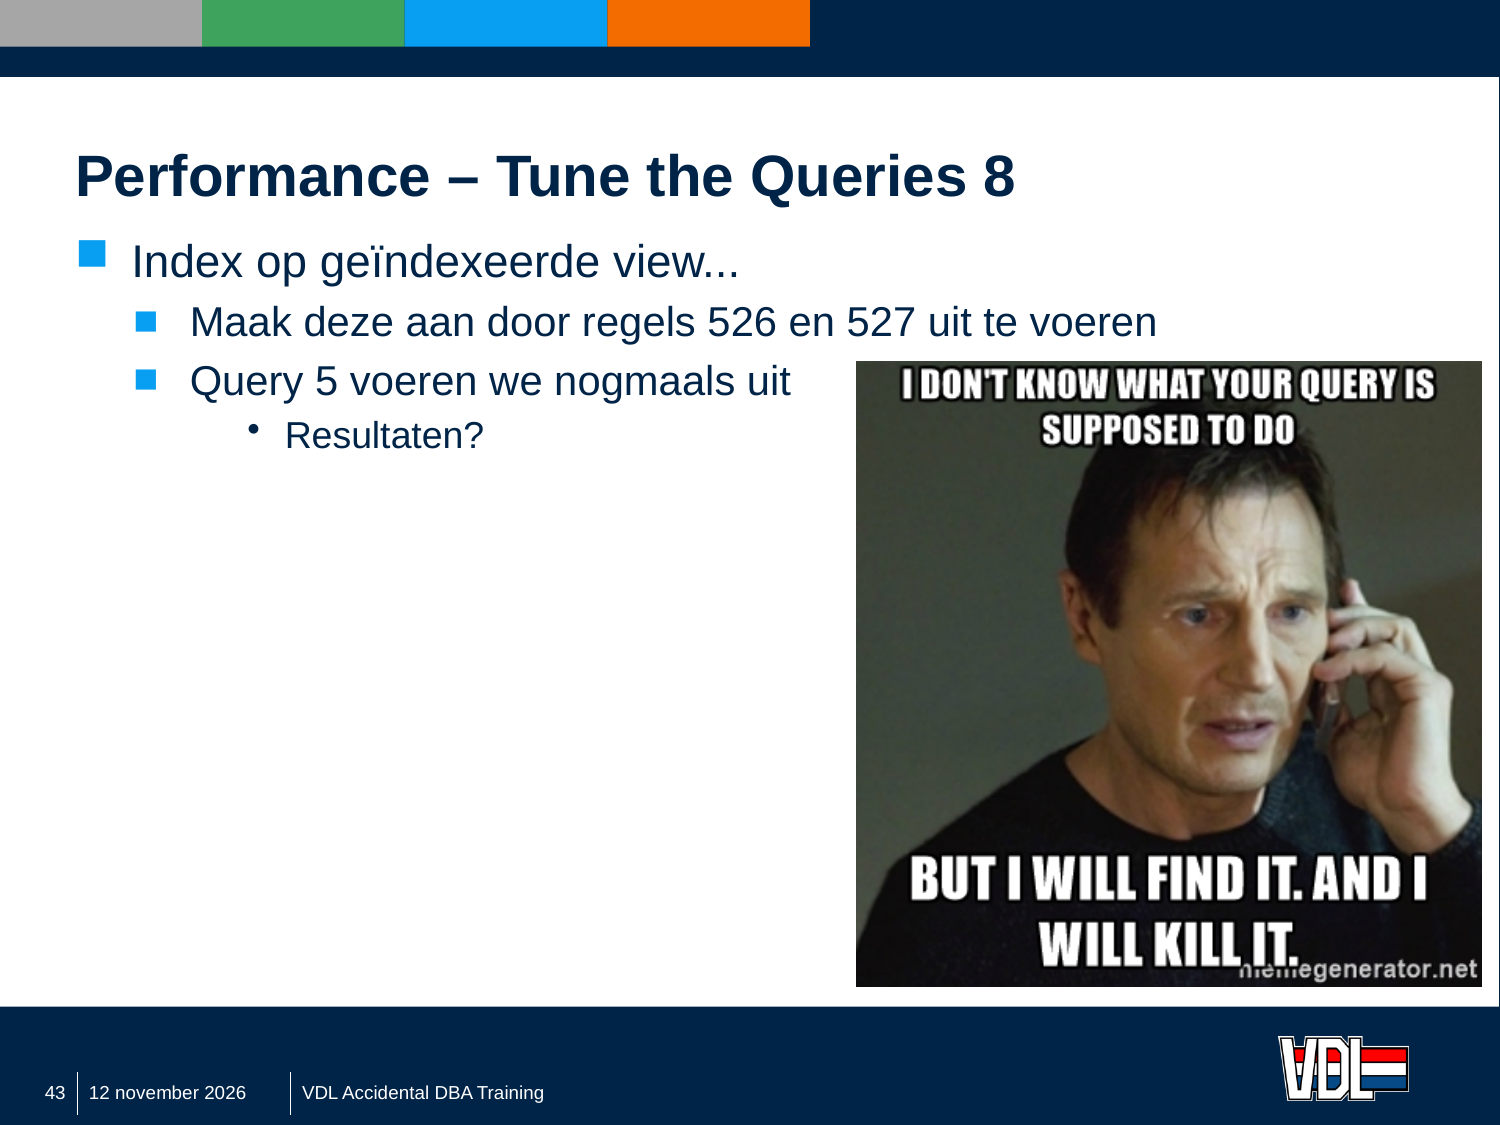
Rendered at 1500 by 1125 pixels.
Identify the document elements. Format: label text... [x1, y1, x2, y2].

list Index op geïndexeerde view... Maak deze aan door regels 526 en 527 uit te voeren Query 5 voeren we nogmaals uit Resultaten? [74, 231, 1426, 977]
picture [856, 361, 1482, 987]
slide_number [89, 1080, 278, 1111]
picture [1278, 1036, 1409, 1101]
slide_number 43 [0, 1080, 66, 1111]
footer VDL Accidental DBA Training [302, 1080, 1258, 1111]
title Performance – Tune the Queries 8 [74, 77, 1426, 209]
